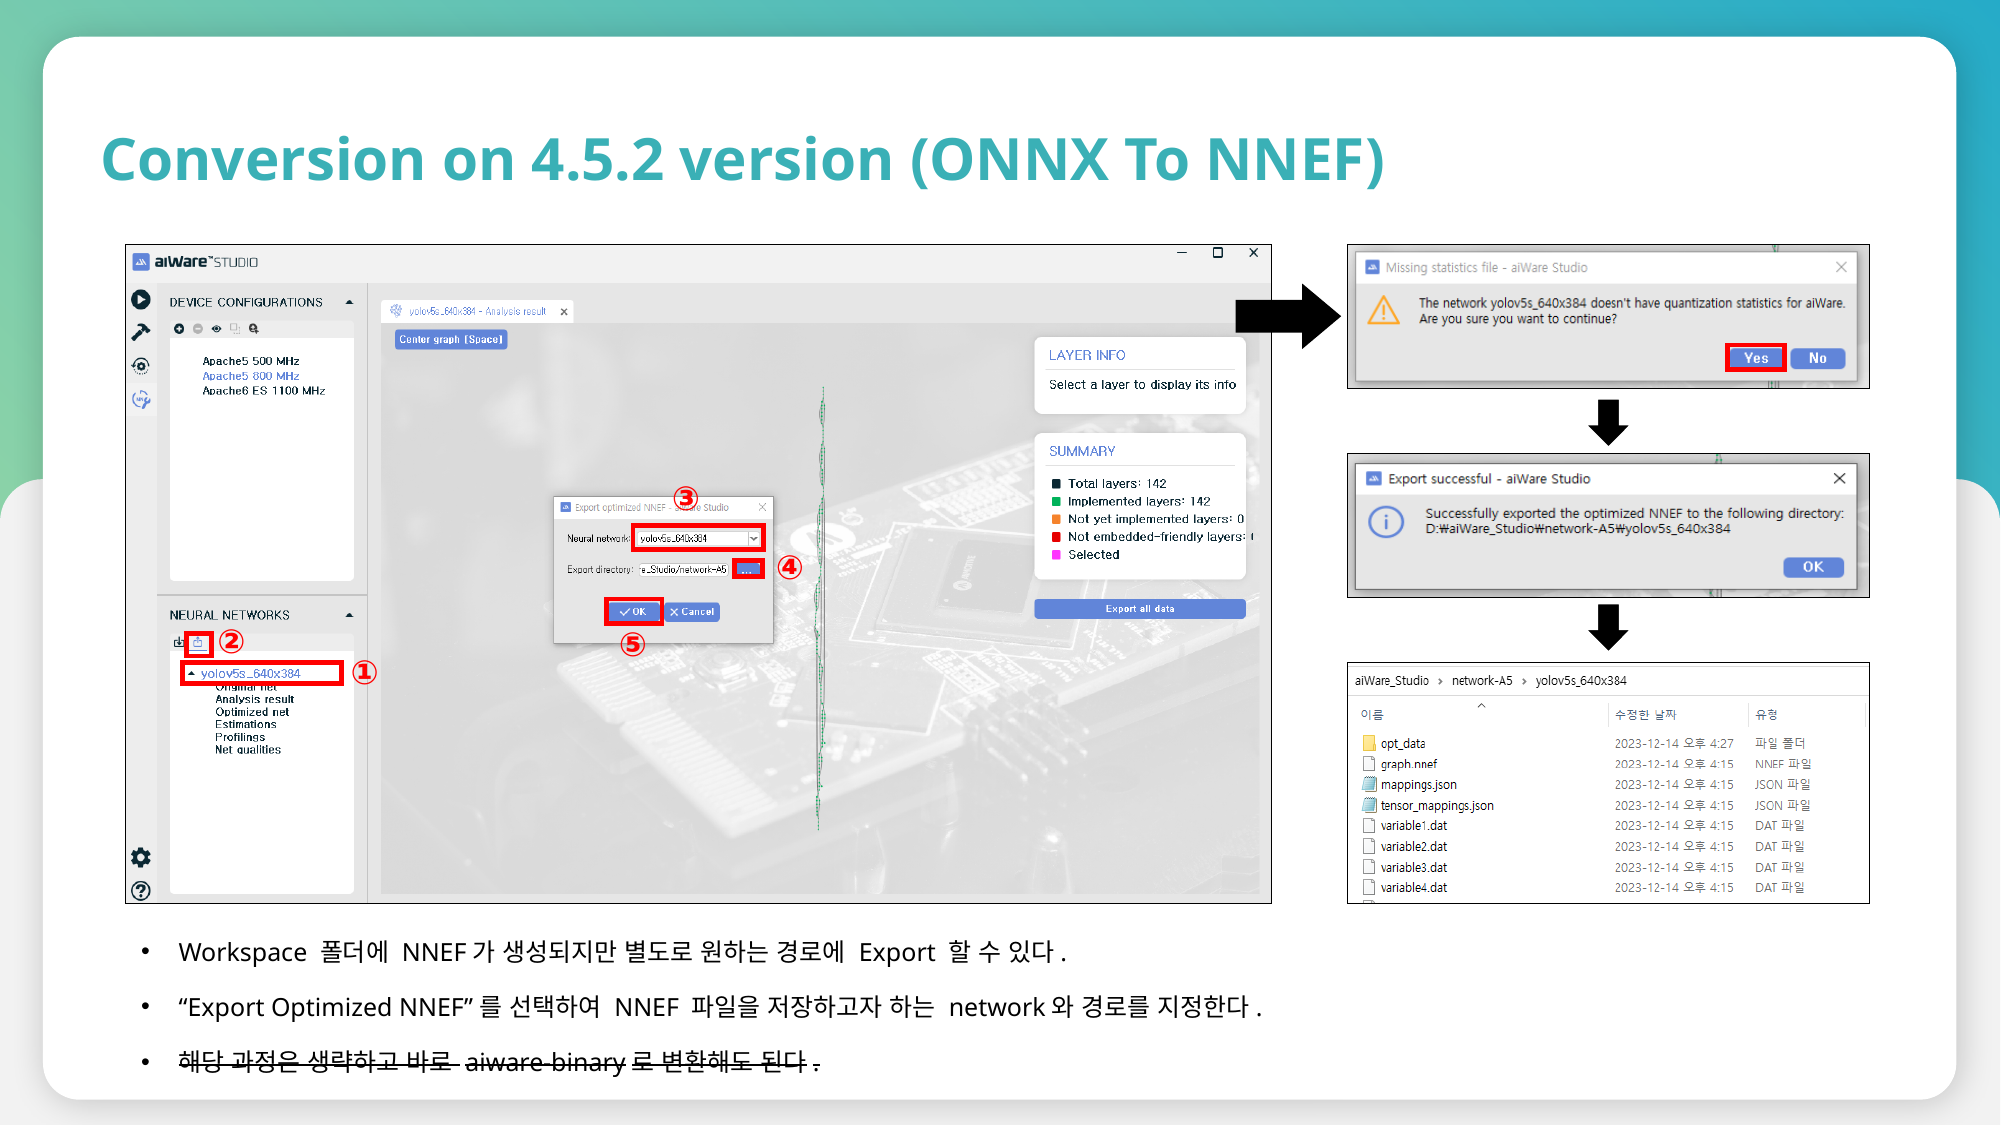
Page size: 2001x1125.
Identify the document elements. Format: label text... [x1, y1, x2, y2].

text_box [1582, 397, 1635, 449]
text_box Conversion on 4.5.2 version (ONNX To NNEF) [85, 115, 1594, 200]
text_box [124, 243, 1272, 904]
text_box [1347, 243, 1870, 389]
text_box [1272, 281, 1343, 352]
text_box [1582, 602, 1635, 654]
picture [1347, 453, 1870, 598]
picture [1347, 662, 1870, 904]
slide_number 9 [1896, 70, 2000, 130]
